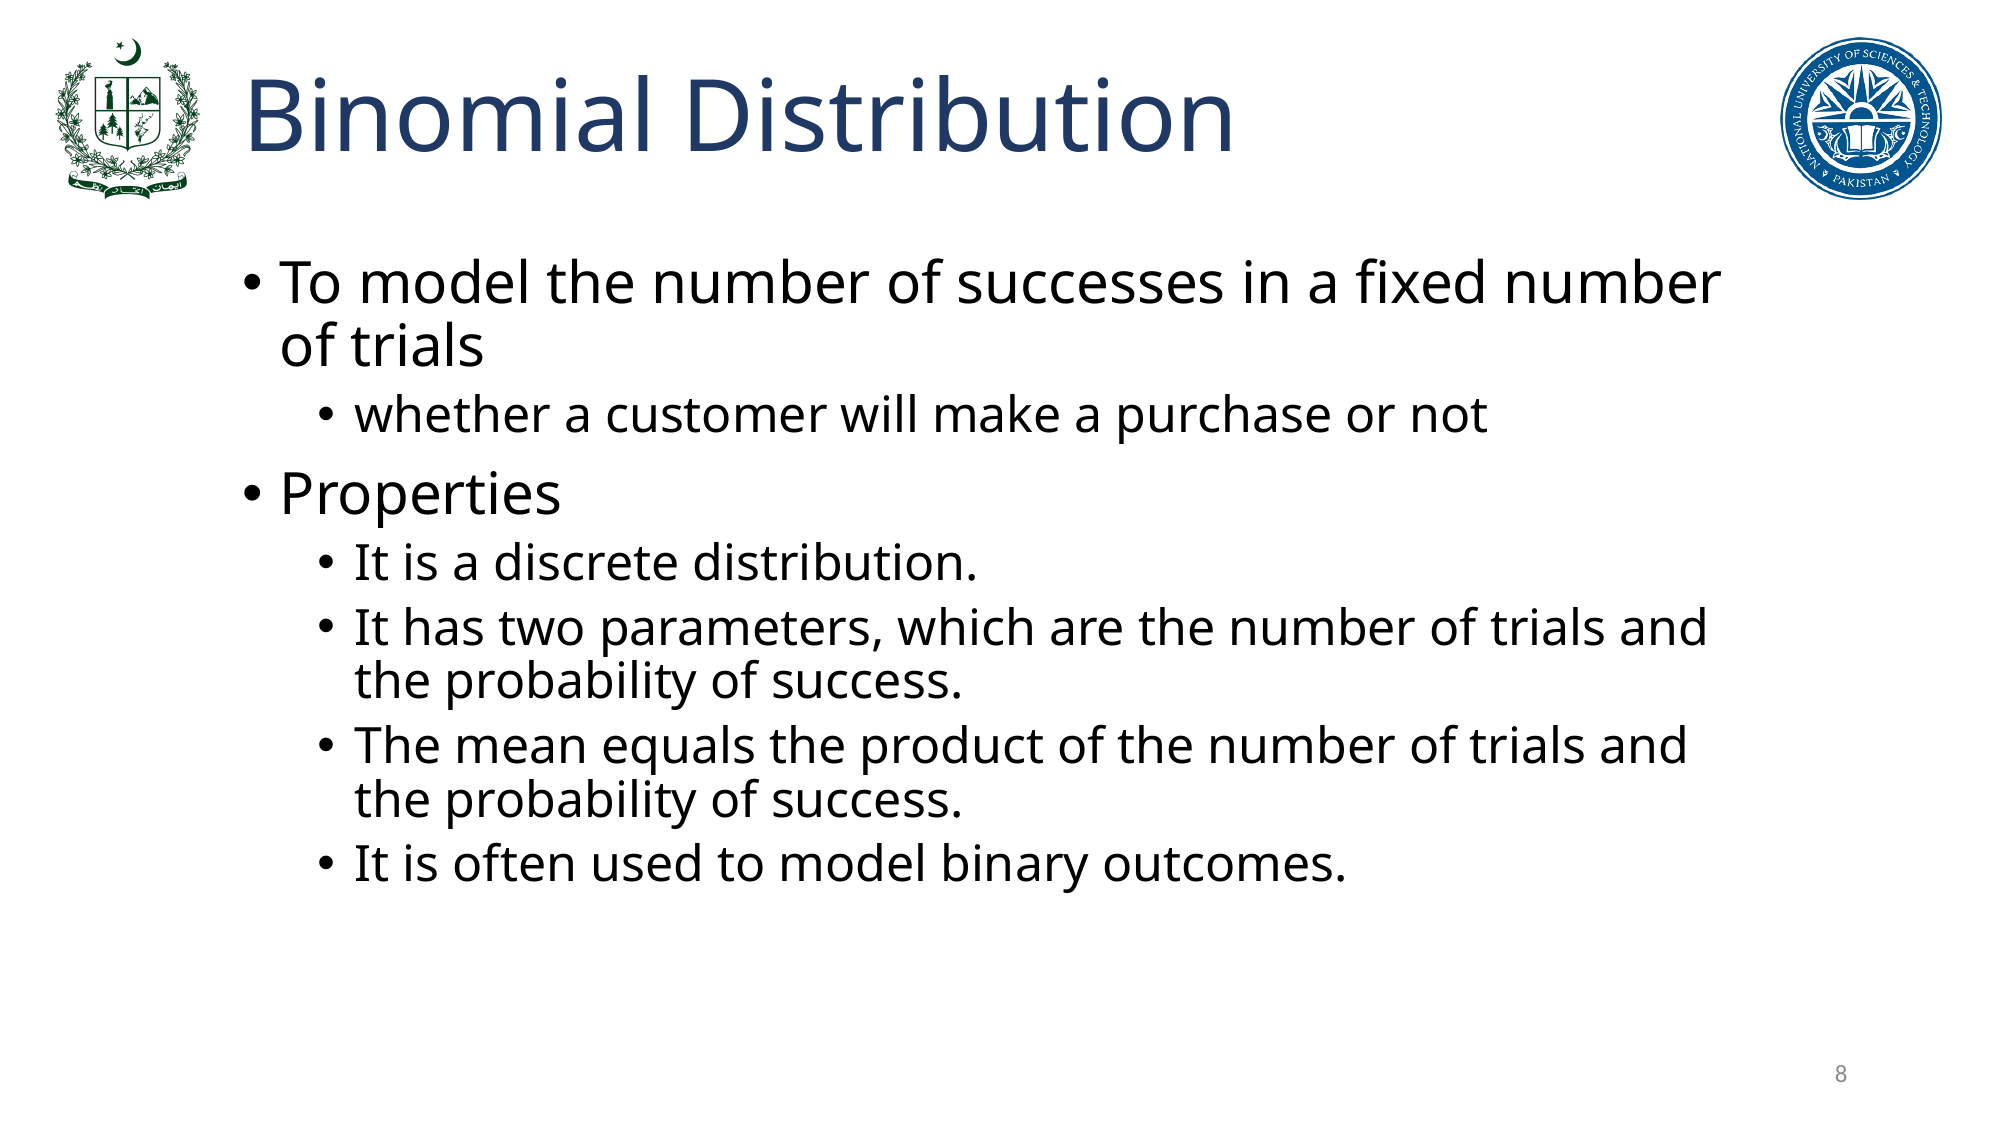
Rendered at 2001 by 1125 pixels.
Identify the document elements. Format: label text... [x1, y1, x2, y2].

picture [55, 38, 200, 200]
title Binomial Distribution [227, 9, 1753, 228]
list To model the number of successes in a fixed number of trials whether a customer will make a purchase or not Properties It is a discrete distribution. It has two parameters, which are the number of trials and the probability of success. The mean equals the product of the number of trials and the probability of success. It is often used to model binary outcomes. [227, 245, 1753, 1014]
picture [1780, 37, 1942, 200]
slide_number 8 [1412, 1042, 1863, 1103]
